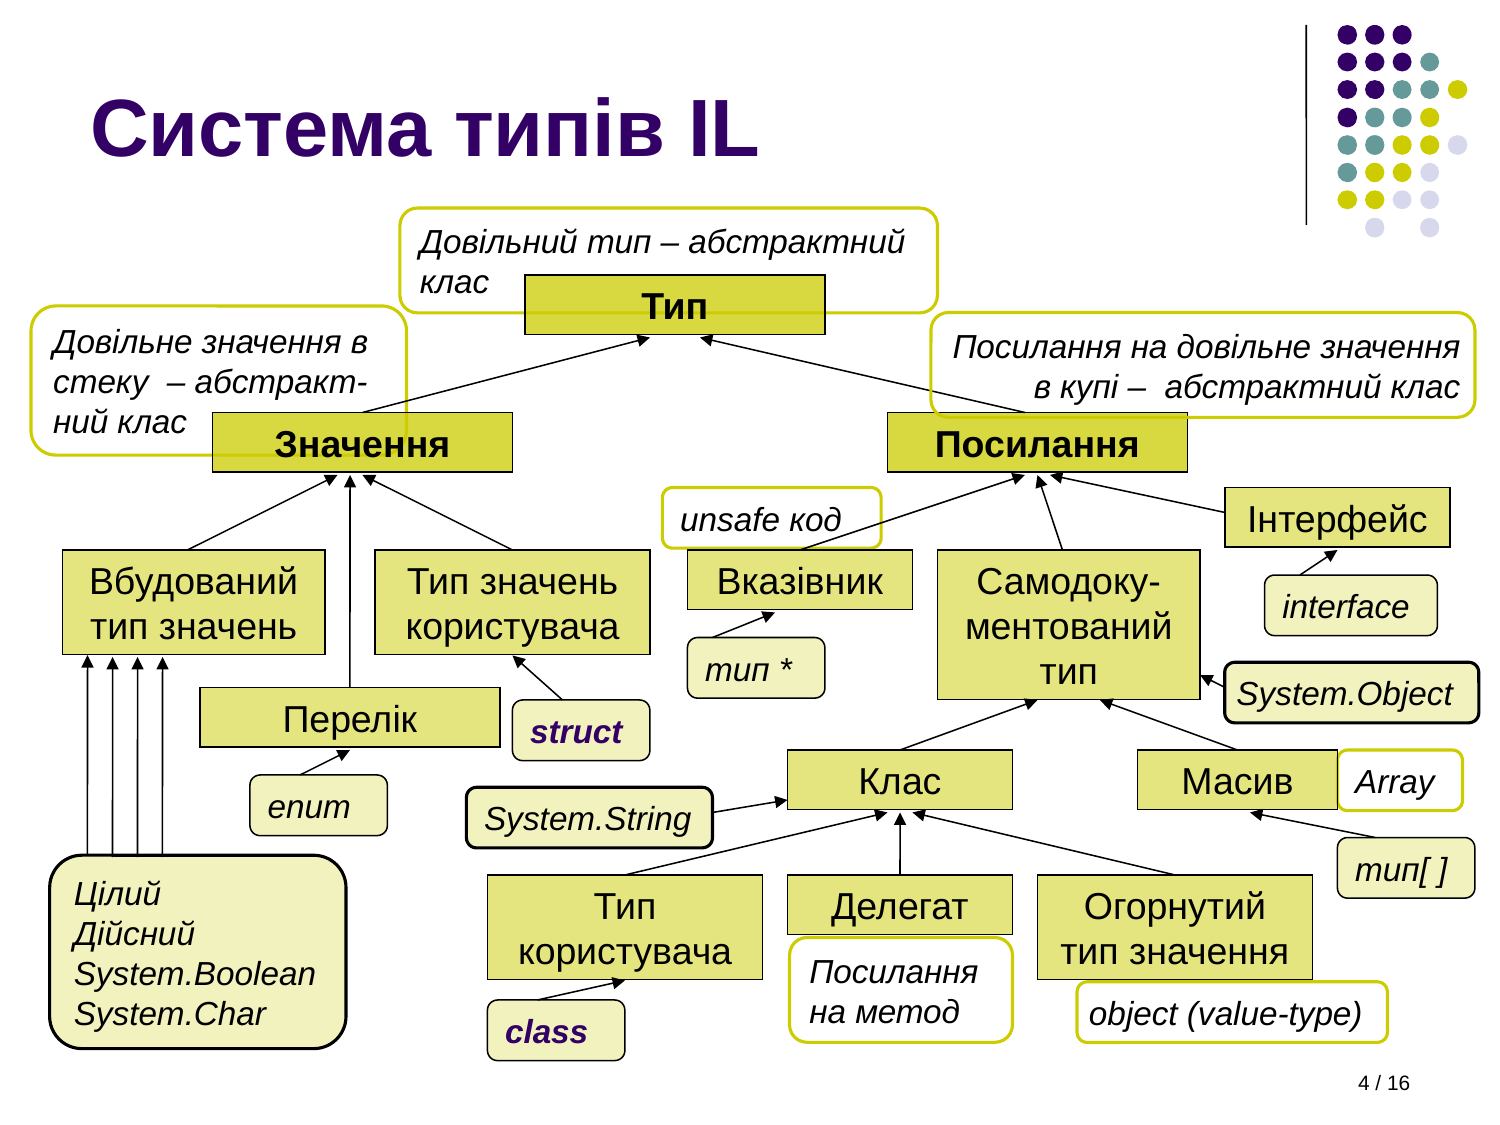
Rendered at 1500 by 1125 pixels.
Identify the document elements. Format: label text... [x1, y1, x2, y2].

text_box Посилання на метод [789, 937, 1013, 1043]
text_box [156, 656, 169, 858]
text_box [893, 812, 907, 875]
text_box object (value-type) [1077, 981, 1388, 1043]
text_box unsafe код [662, 487, 882, 549]
text_box Огорнутий тип значення [1037, 874, 1313, 980]
text_box [912, 809, 1175, 876]
text_box Цілий Дійсний System.Boolean System.Char [49, 855, 347, 1049]
text_box [712, 611, 775, 638]
text_box Довільний тип – абстрактний клас [399, 207, 938, 313]
text_box Array [1338, 750, 1463, 811]
text_box enum [249, 774, 388, 836]
text_box [537, 977, 625, 1001]
text_box Вбудований тип значень [62, 549, 325, 655]
text_box [1099, 698, 1238, 751]
text_box [512, 655, 563, 701]
text_box Посилання на довільне значення в купі – абстрактний клас [930, 312, 1475, 418]
text_box Значення [212, 412, 513, 473]
text_box interface [1264, 575, 1438, 636]
text_box [1249, 808, 1376, 838]
text_box тип[ ] [1337, 837, 1475, 899]
text_box Довільне значення в стеку – абстракт-ний клас [30, 305, 407, 456]
text_box Вказівник [687, 549, 913, 610]
text_box [1200, 675, 1226, 688]
text_box Перелік [199, 687, 500, 748]
text_box [799, 473, 1025, 551]
text_box [1035, 474, 1063, 551]
text_box [299, 750, 350, 776]
text_box [712, 795, 788, 813]
text_box Самодоку-ментований тип [937, 549, 1200, 700]
text_box тип * [687, 637, 825, 699]
text_box [624, 809, 888, 876]
text_box [81, 655, 94, 856]
text_box Інтерфейс [1224, 487, 1450, 548]
text_box [899, 698, 1038, 751]
text_box [699, 334, 930, 391]
text_box [187, 474, 338, 551]
text_box [362, 334, 650, 413]
slide_number 4 / 16 [1074, 1062, 1425, 1100]
text_box struct [512, 699, 650, 761]
text_box System.Object [1224, 662, 1479, 723]
text_box class [487, 999, 625, 1061]
text_box Тип значень користувача [375, 549, 650, 655]
text_box Клас [787, 749, 1013, 810]
title Система типів IL [75, 50, 1313, 180]
text_box [362, 474, 513, 551]
text_box [106, 656, 119, 858]
text_box [343, 474, 357, 688]
text_box System.String [466, 787, 713, 848]
text_box [1050, 471, 1226, 513]
text_box [1299, 549, 1338, 576]
text_box Тип користувача [487, 874, 763, 980]
text_box [131, 656, 144, 858]
text_box Делегат [787, 874, 1013, 935]
text_box Тип [524, 274, 825, 335]
text_box Масив [1137, 749, 1338, 810]
text_box Посилання [887, 412, 1188, 473]
